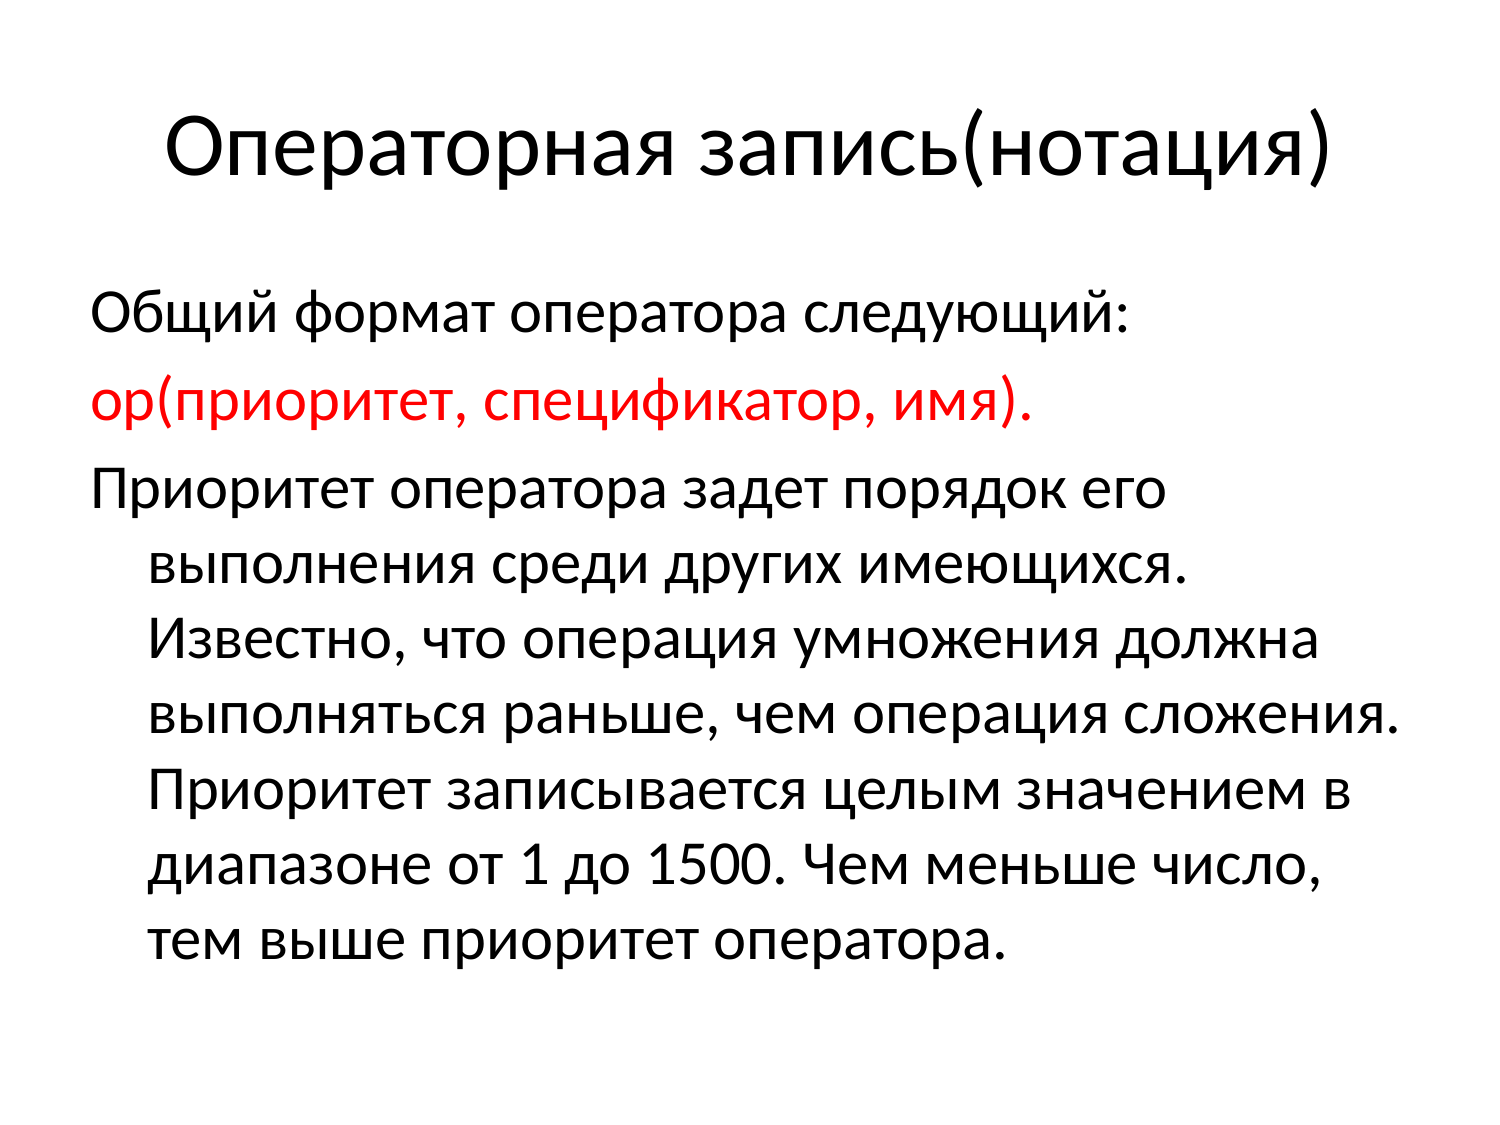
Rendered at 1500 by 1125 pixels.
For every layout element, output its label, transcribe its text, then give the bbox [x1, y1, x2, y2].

title Операторная запись(нотация) [75, 45, 1425, 233]
list Общий формат оператора следующий: op(приоритет, спецификатор, имя). Приоритет оператора задет порядок его выполнения среди других имеющихся. Известно, что операция умножения должна выполняться раньше, чем операция сложения. Приоритет записывается целым значением в диапазоне от 1 до 1500. Чем меньше число, тем выше приоритет оператора. [75, 262, 1425, 1005]
